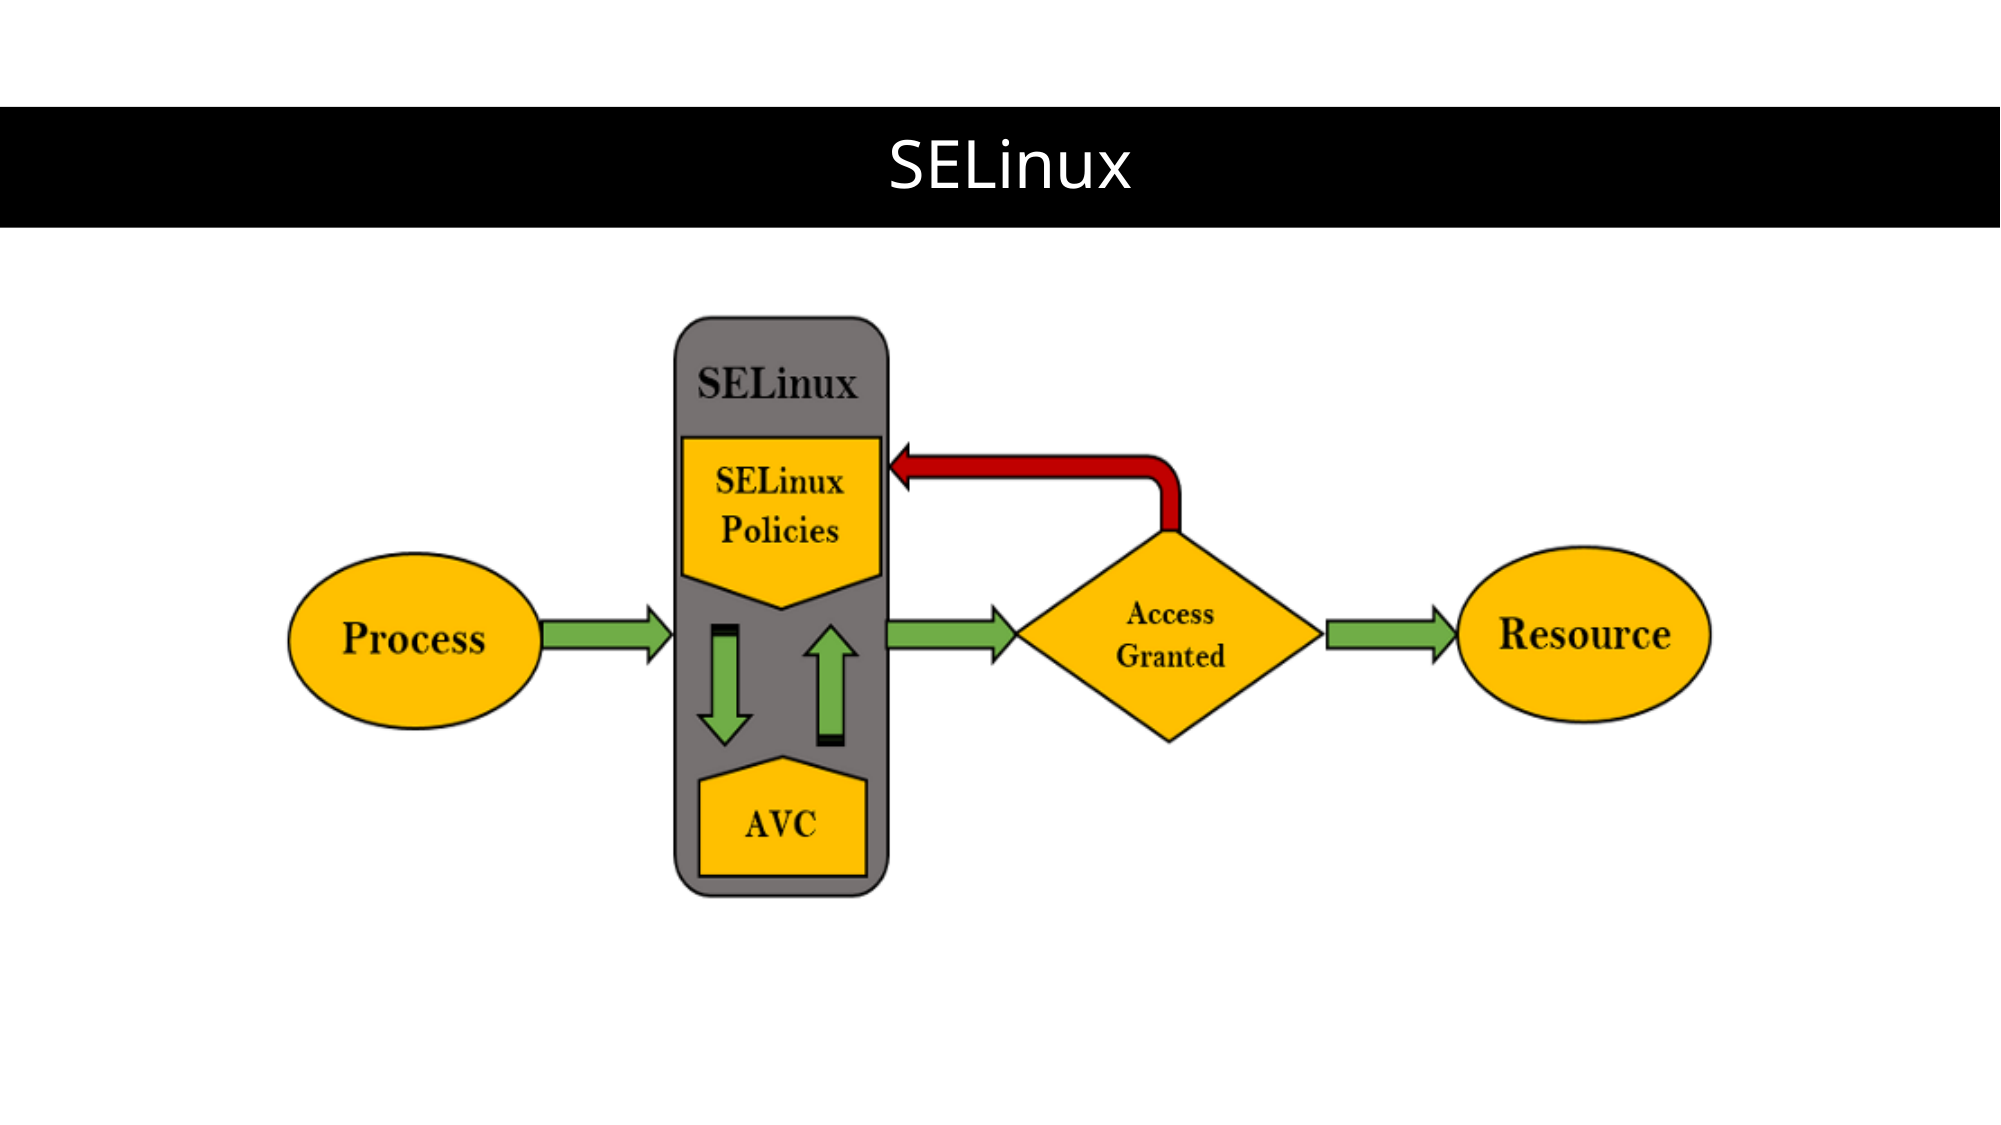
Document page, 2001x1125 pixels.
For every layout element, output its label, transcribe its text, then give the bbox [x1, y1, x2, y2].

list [278, 274, 1722, 997]
text_box [0, 105, 2000, 229]
title SELinux [91, 105, 1931, 228]
